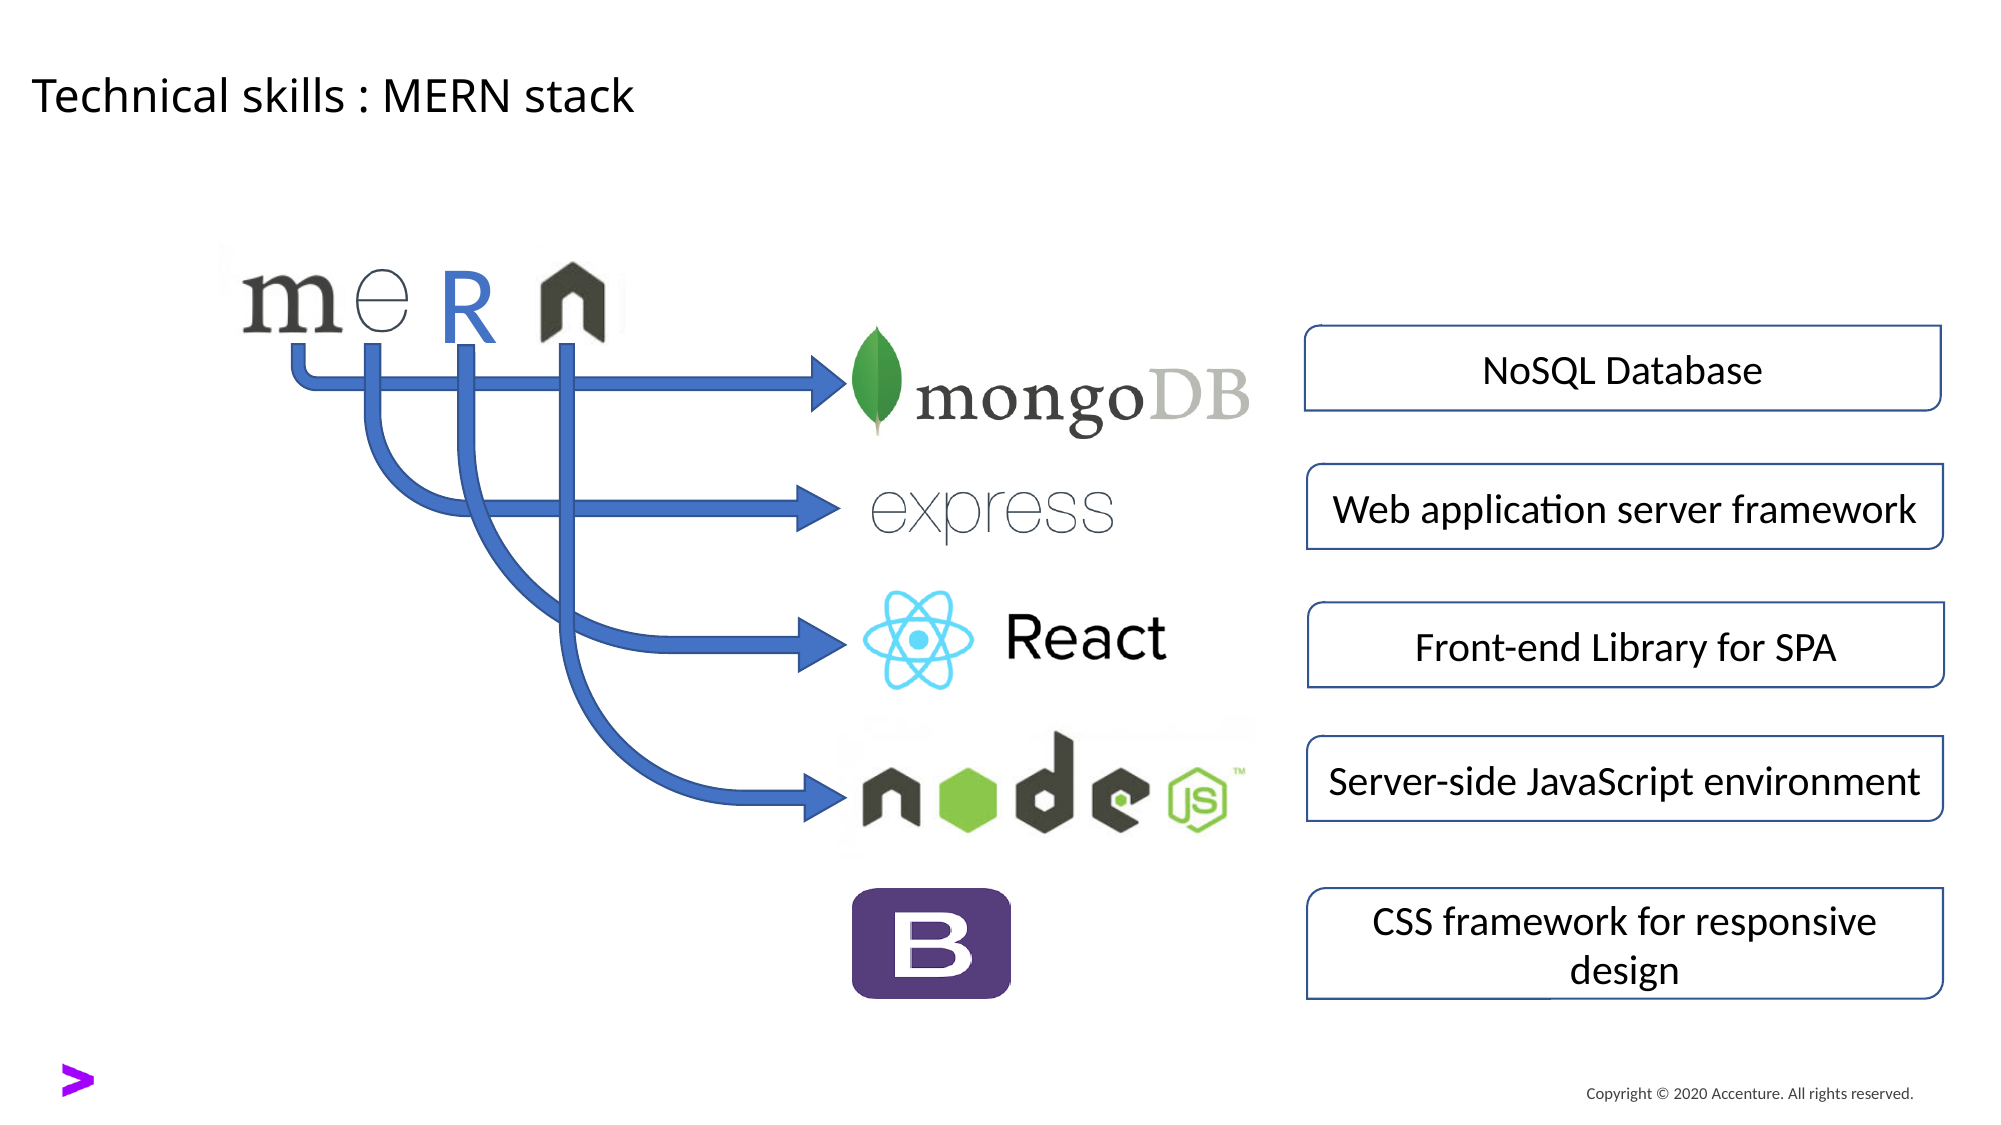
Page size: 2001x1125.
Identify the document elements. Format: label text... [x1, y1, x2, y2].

text_box [363, 370, 470, 518]
text_box [291, 370, 363, 392]
text_box R [422, 223, 514, 374]
text_box [485, 499, 558, 518]
text_box [382, 376, 457, 392]
text_box [558, 363, 837, 823]
picture [219, 232, 409, 370]
picture [535, 242, 626, 364]
picture [62, 1063, 94, 1097]
text_box [575, 354, 848, 413]
picture [852, 580, 1178, 694]
text_box [575, 484, 841, 533]
text_box Front-end Library for SPA [1307, 600, 1946, 689]
picture [852, 325, 1249, 439]
title Technical skills : MERN stack [16, 64, 1394, 130]
text_box CSS framework for responsive design [1306, 887, 1945, 1000]
text_box [457, 374, 558, 623]
text_box Server-side JavaScript environment [1306, 734, 1945, 822]
picture [852, 468, 1147, 558]
text_box [575, 611, 848, 674]
text_box Web application server framework [1306, 462, 1945, 550]
picture [837, 715, 1255, 859]
text_box NoSQL Database [1303, 324, 1942, 412]
picture [852, 888, 1011, 999]
text_box [476, 376, 558, 392]
